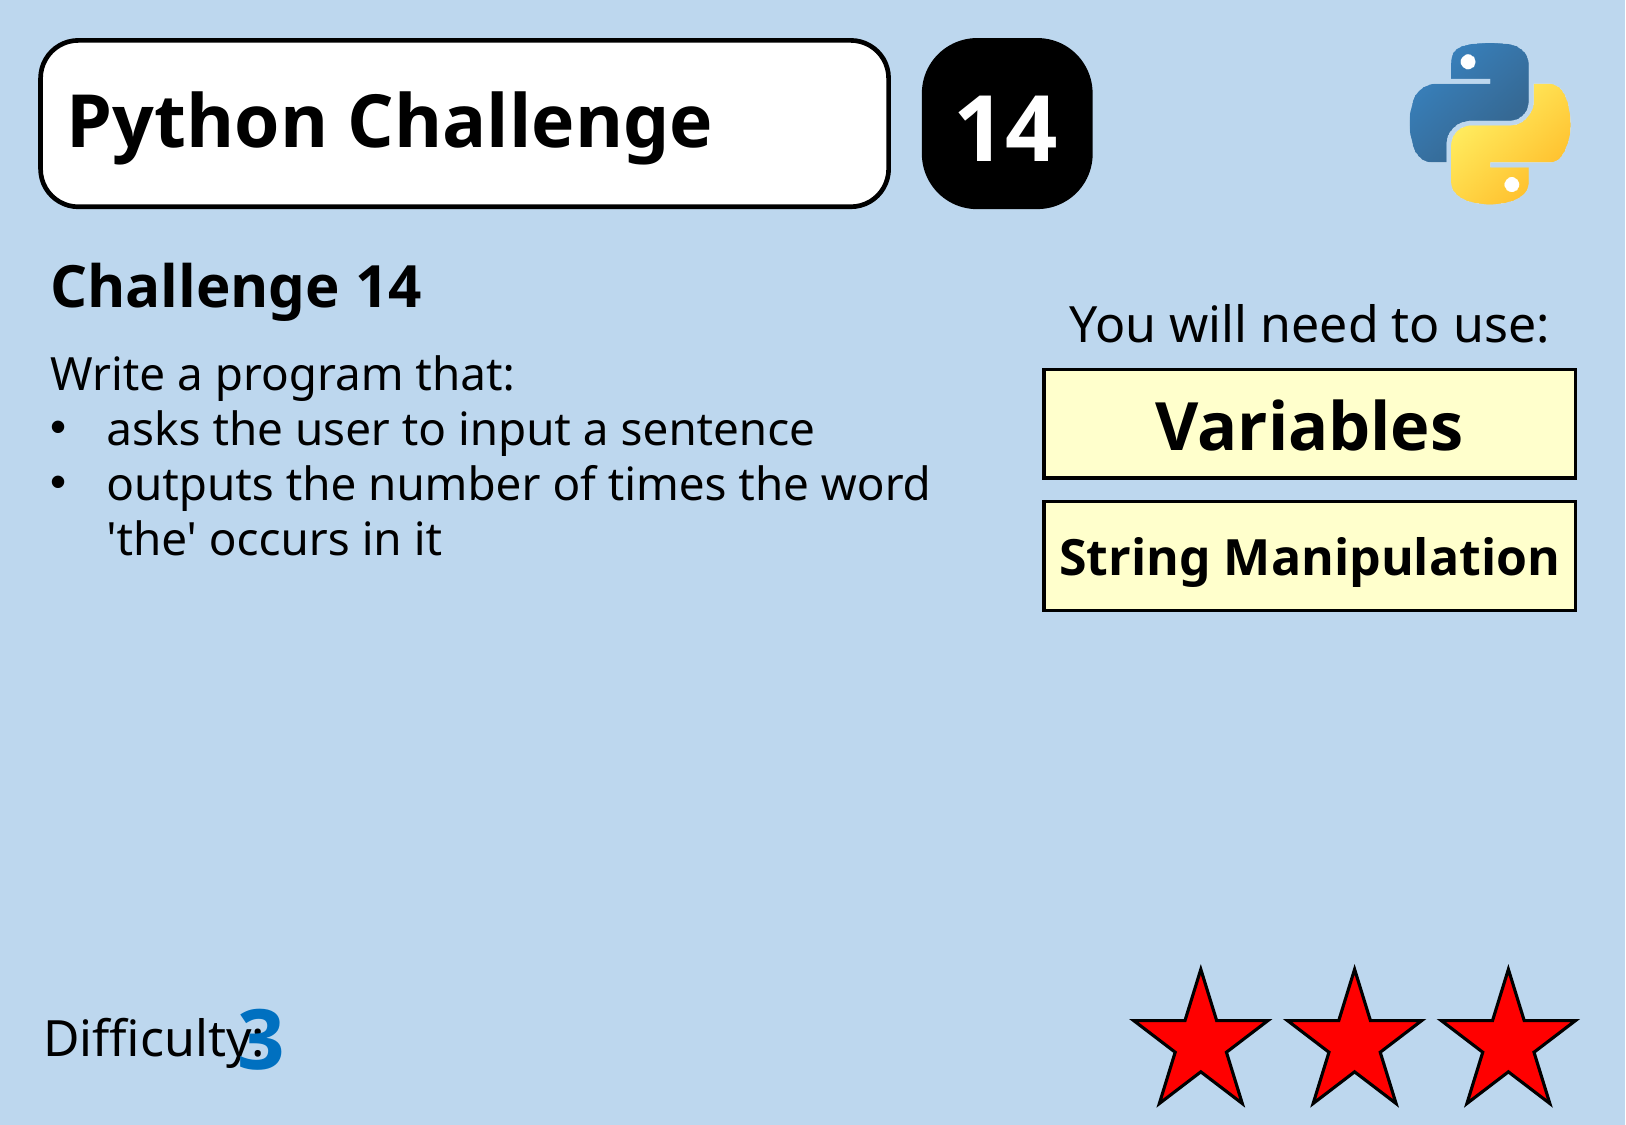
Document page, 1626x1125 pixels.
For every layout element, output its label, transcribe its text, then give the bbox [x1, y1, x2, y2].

text_box 3 [221, 988, 378, 1085]
text_box Challenge 14 Write a program that: asks the user to input a sentence outputs the number of times the word 'the' occurs in it [34, 241, 981, 882]
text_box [1043, 274, 1576, 611]
text_box 14 [938, 61, 1074, 187]
text_box [1439, 967, 1578, 1105]
picture [1380, 36, 1602, 209]
text_box [1132, 967, 1270, 1105]
text_box [1285, 967, 1424, 1105]
